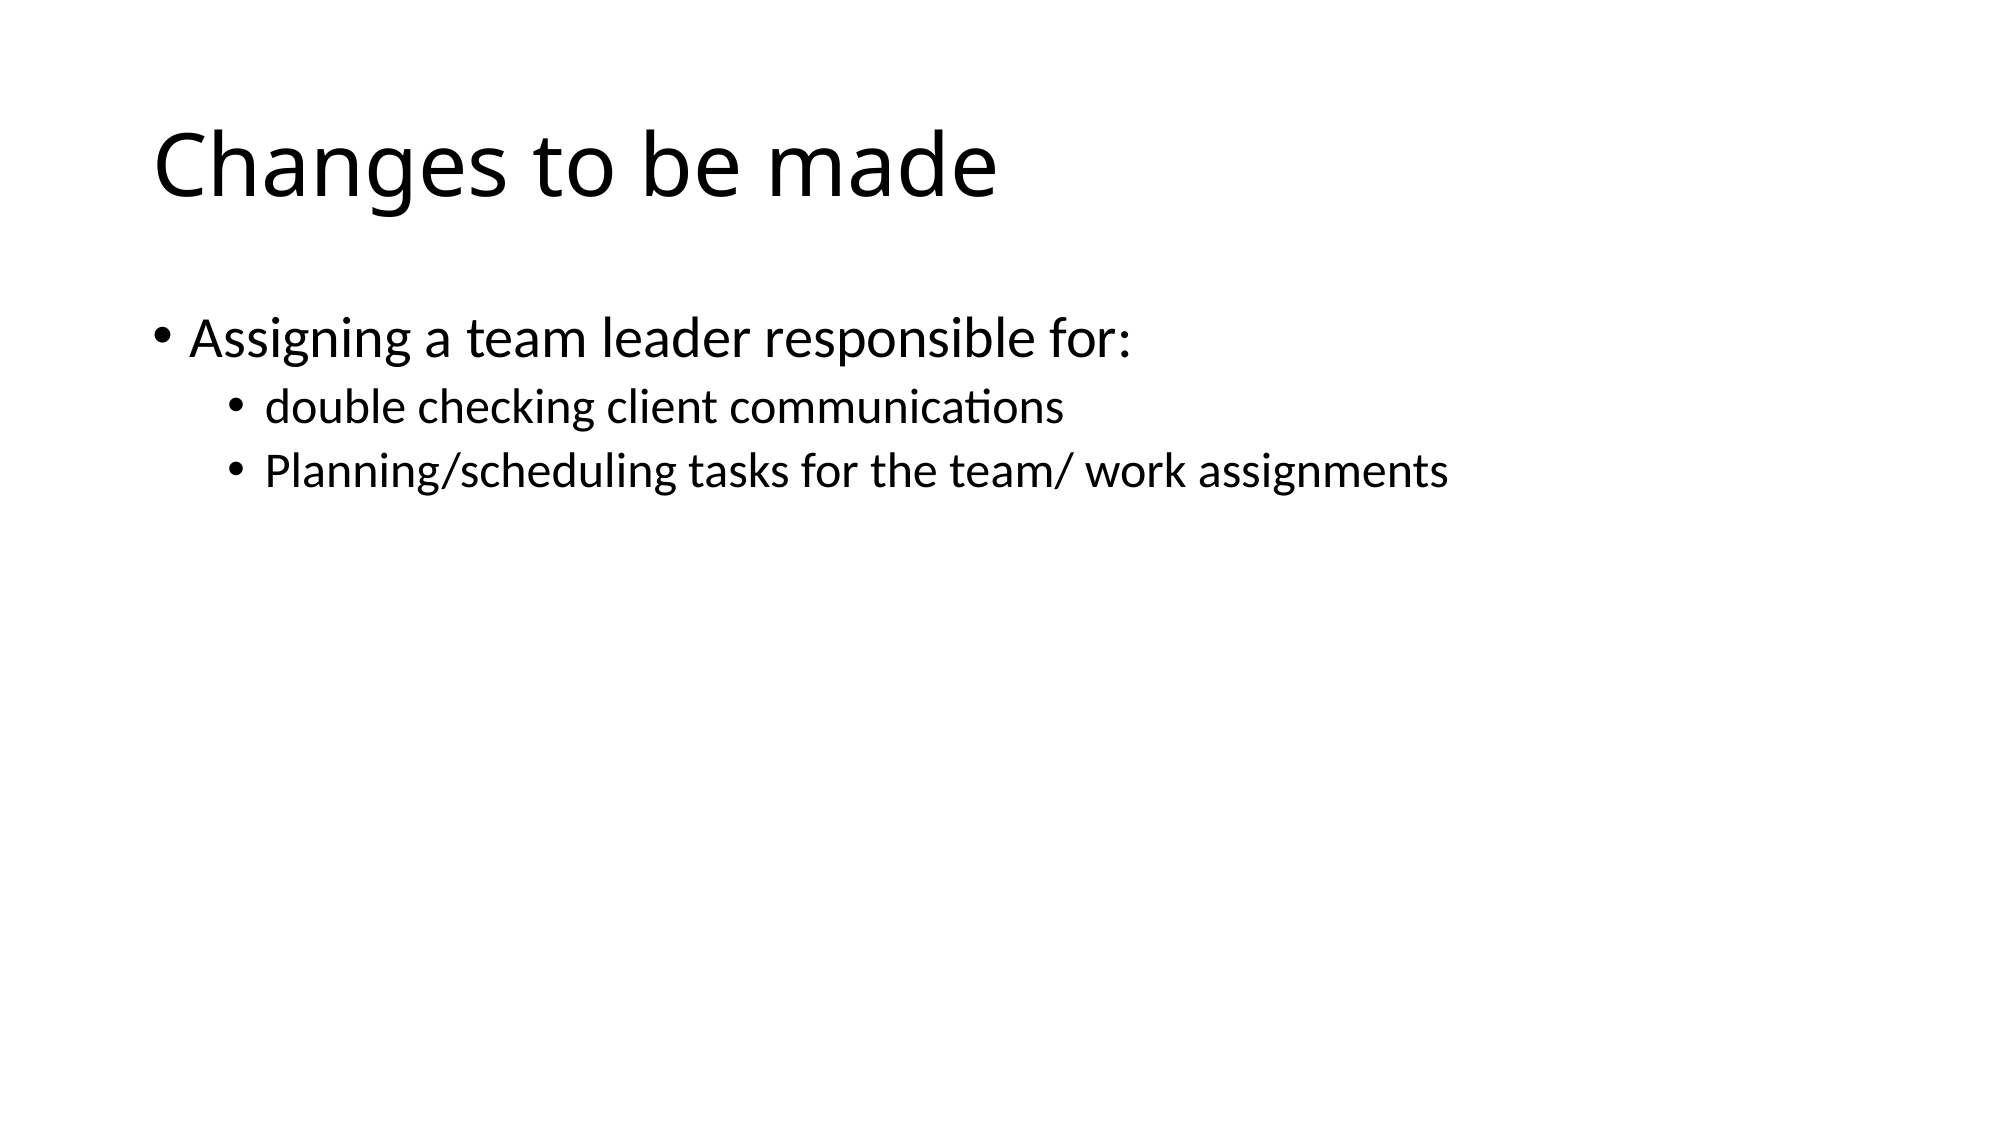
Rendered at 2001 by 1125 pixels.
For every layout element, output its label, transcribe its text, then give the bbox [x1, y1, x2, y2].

list Assigning a team leader responsible for: double checking client communications Planning/scheduling tasks for the team/ work assignments [137, 299, 1863, 1014]
title Changes to be made [137, 59, 1863, 278]
